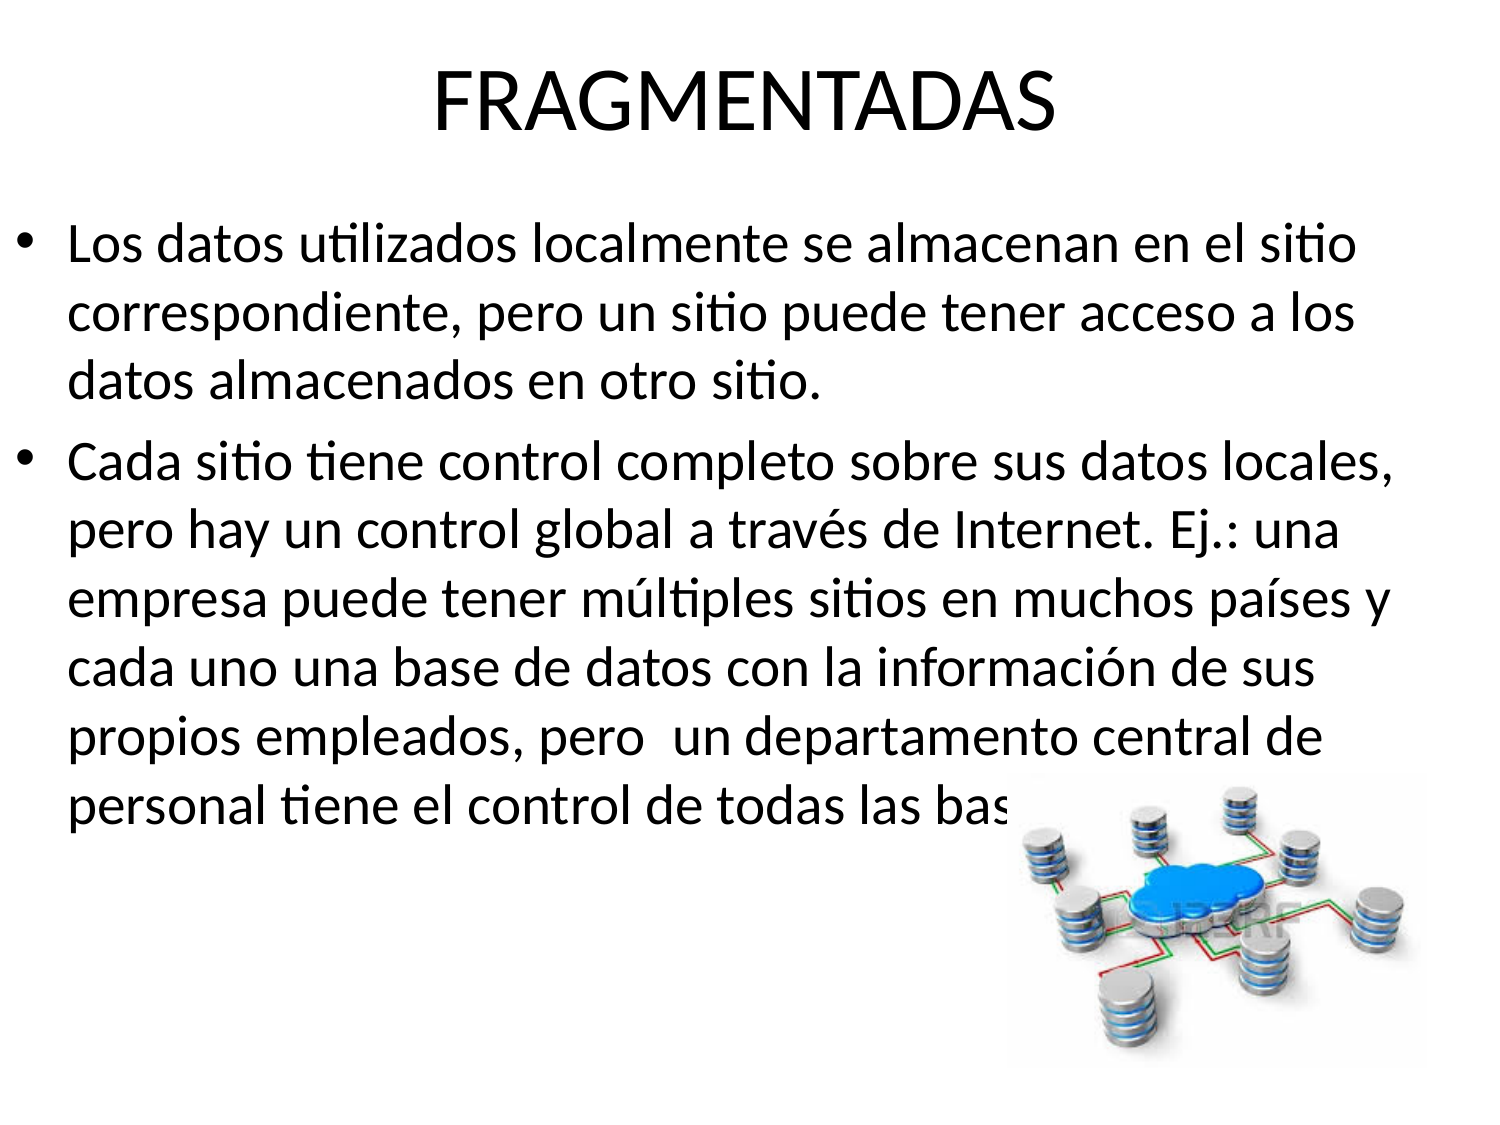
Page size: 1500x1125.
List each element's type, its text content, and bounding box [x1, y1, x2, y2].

list Los datos utilizados localmente se almacenan en el sitio correspondiente, pero un sitio puede tener acceso a los datos almacenados en otro sitio. Cada sitio tiene control completo sobre sus datos locales, pero hay un control global a través de Internet. Ej.: una empresa puede tener múltiples sitios en muchos países y cada uno una base de datos con la información de sus propios empleados, pero un departamento central de personal tiene el control de todas las bases de datos. [0, 117, 1442, 860]
picture [1007, 773, 1427, 1068]
title FRAGMENTADAS [70, 0, 1421, 117]
